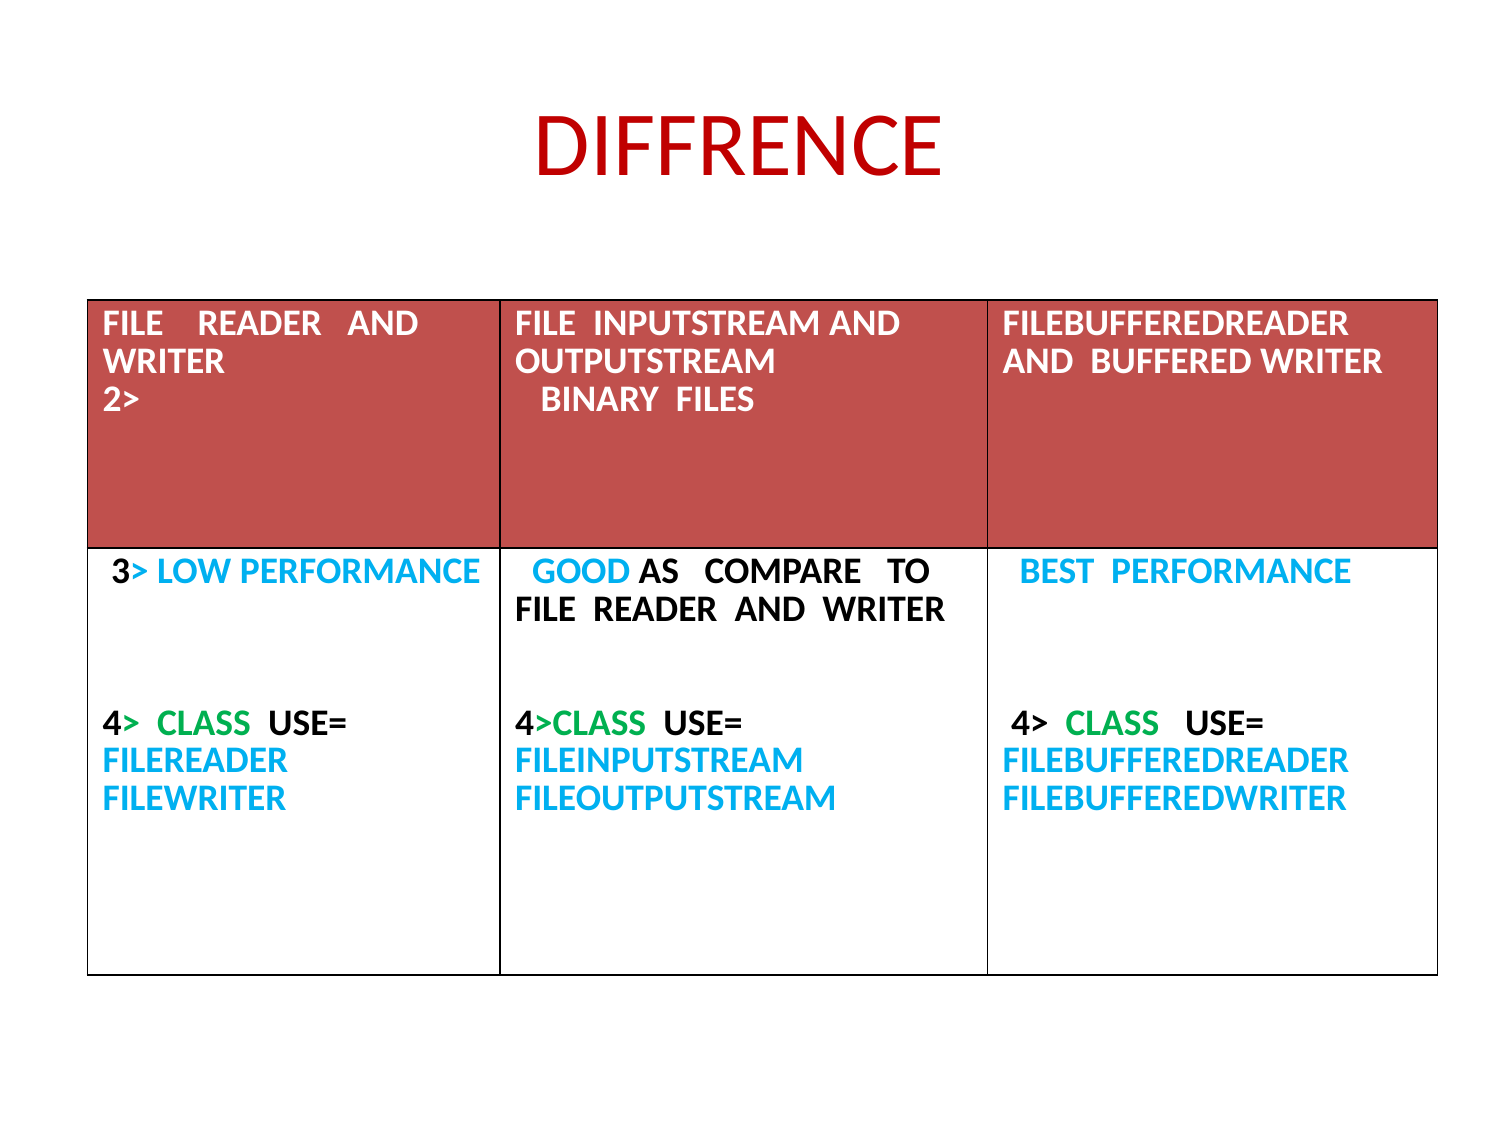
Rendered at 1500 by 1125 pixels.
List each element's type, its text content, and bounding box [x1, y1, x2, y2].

table_cell BEST PERFORMANCE 4> CLASS USE= FILEBUFFEREDREADER FILEBUFFEREDWRITER [988, 549, 1437, 974]
table_header FILE READER AND WRITER 2> [88, 301, 499, 547]
title DIFFRENCE [75, 45, 1425, 233]
table_cell 3> LOW PERFORMANCE 4> CLASS USE= FILEREADER FILEWRITER [88, 549, 499, 974]
table_header FILE INPUTSTREAM AND OUTPUTSTREAM BINARY FILES [501, 301, 987, 547]
table_cell GOOD AS COMPARE TO FILE READER AND WRITER 4>CLASS USE= FILEINPUTSTREAM FILEOUTPUTSTREAM [501, 549, 987, 974]
table_header FILEBUFFEREDREADER AND BUFFERED WRITER [988, 301, 1437, 547]
